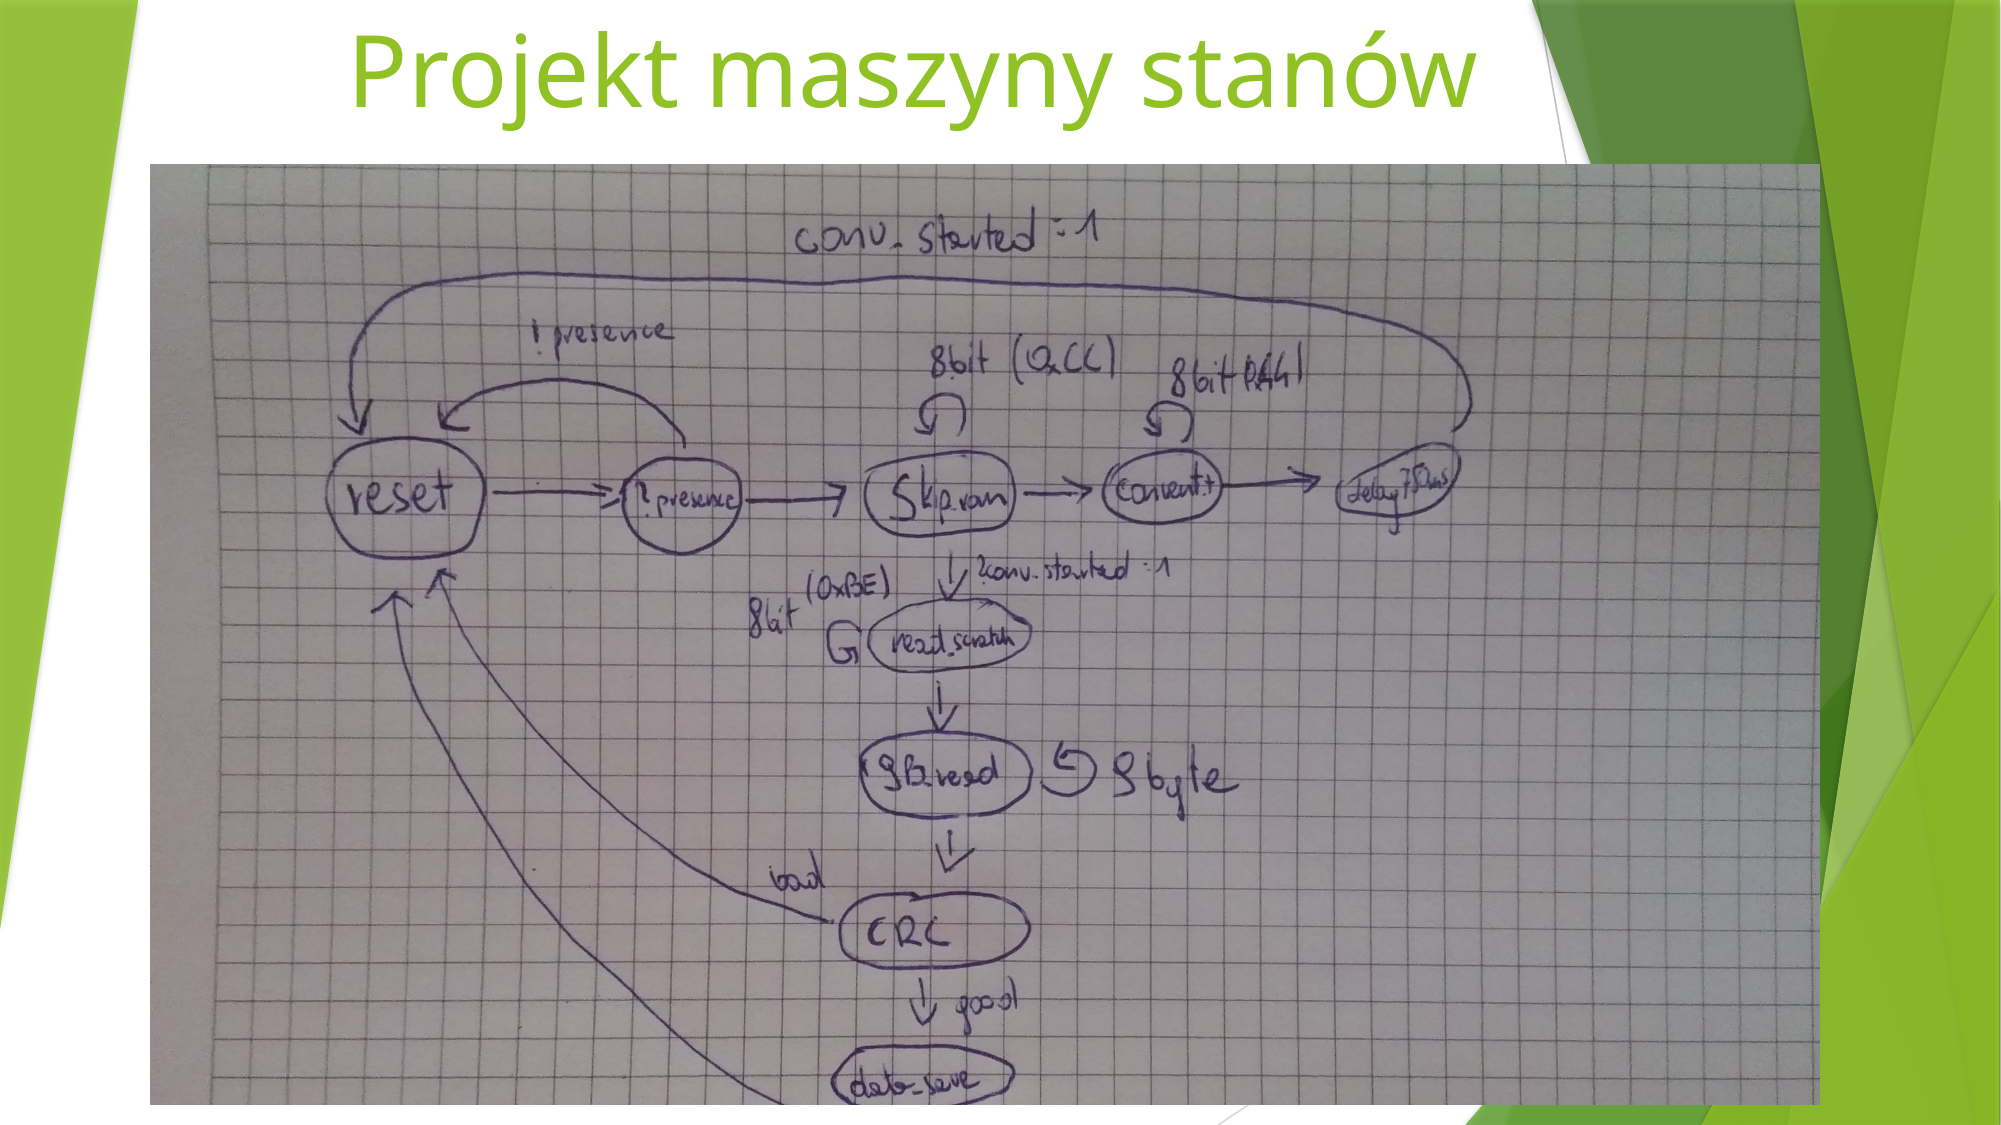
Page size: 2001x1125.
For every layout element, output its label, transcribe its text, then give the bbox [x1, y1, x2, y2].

title Projekt maszyny stanów [189, 0, 1638, 163]
picture [150, 163, 1821, 1105]
